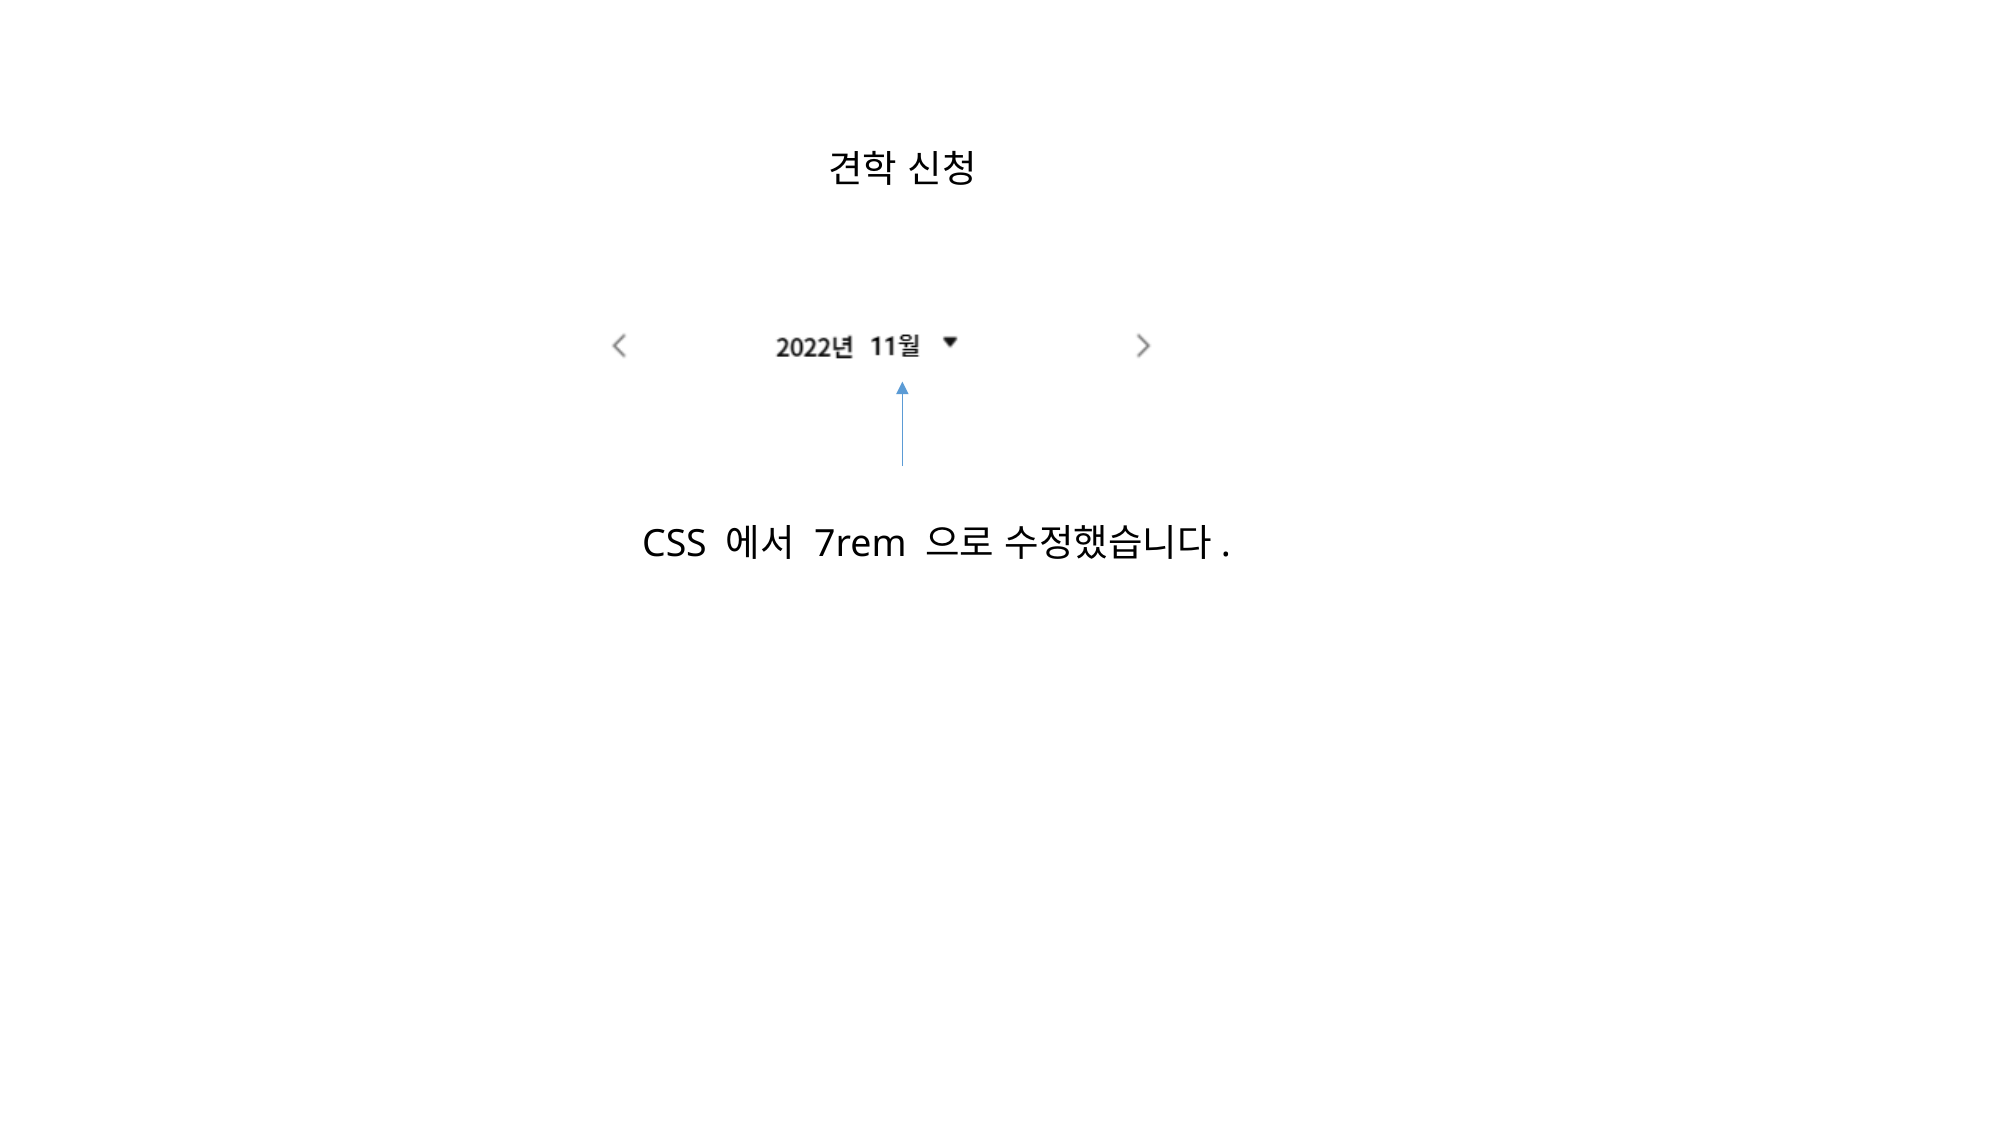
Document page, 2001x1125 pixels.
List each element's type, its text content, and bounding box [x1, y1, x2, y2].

text_box 견학 신청 [813, 138, 992, 198]
picture [585, 294, 1186, 402]
text_box CSS 에서 7rem 으로 수정했습니다. [627, 511, 1246, 572]
